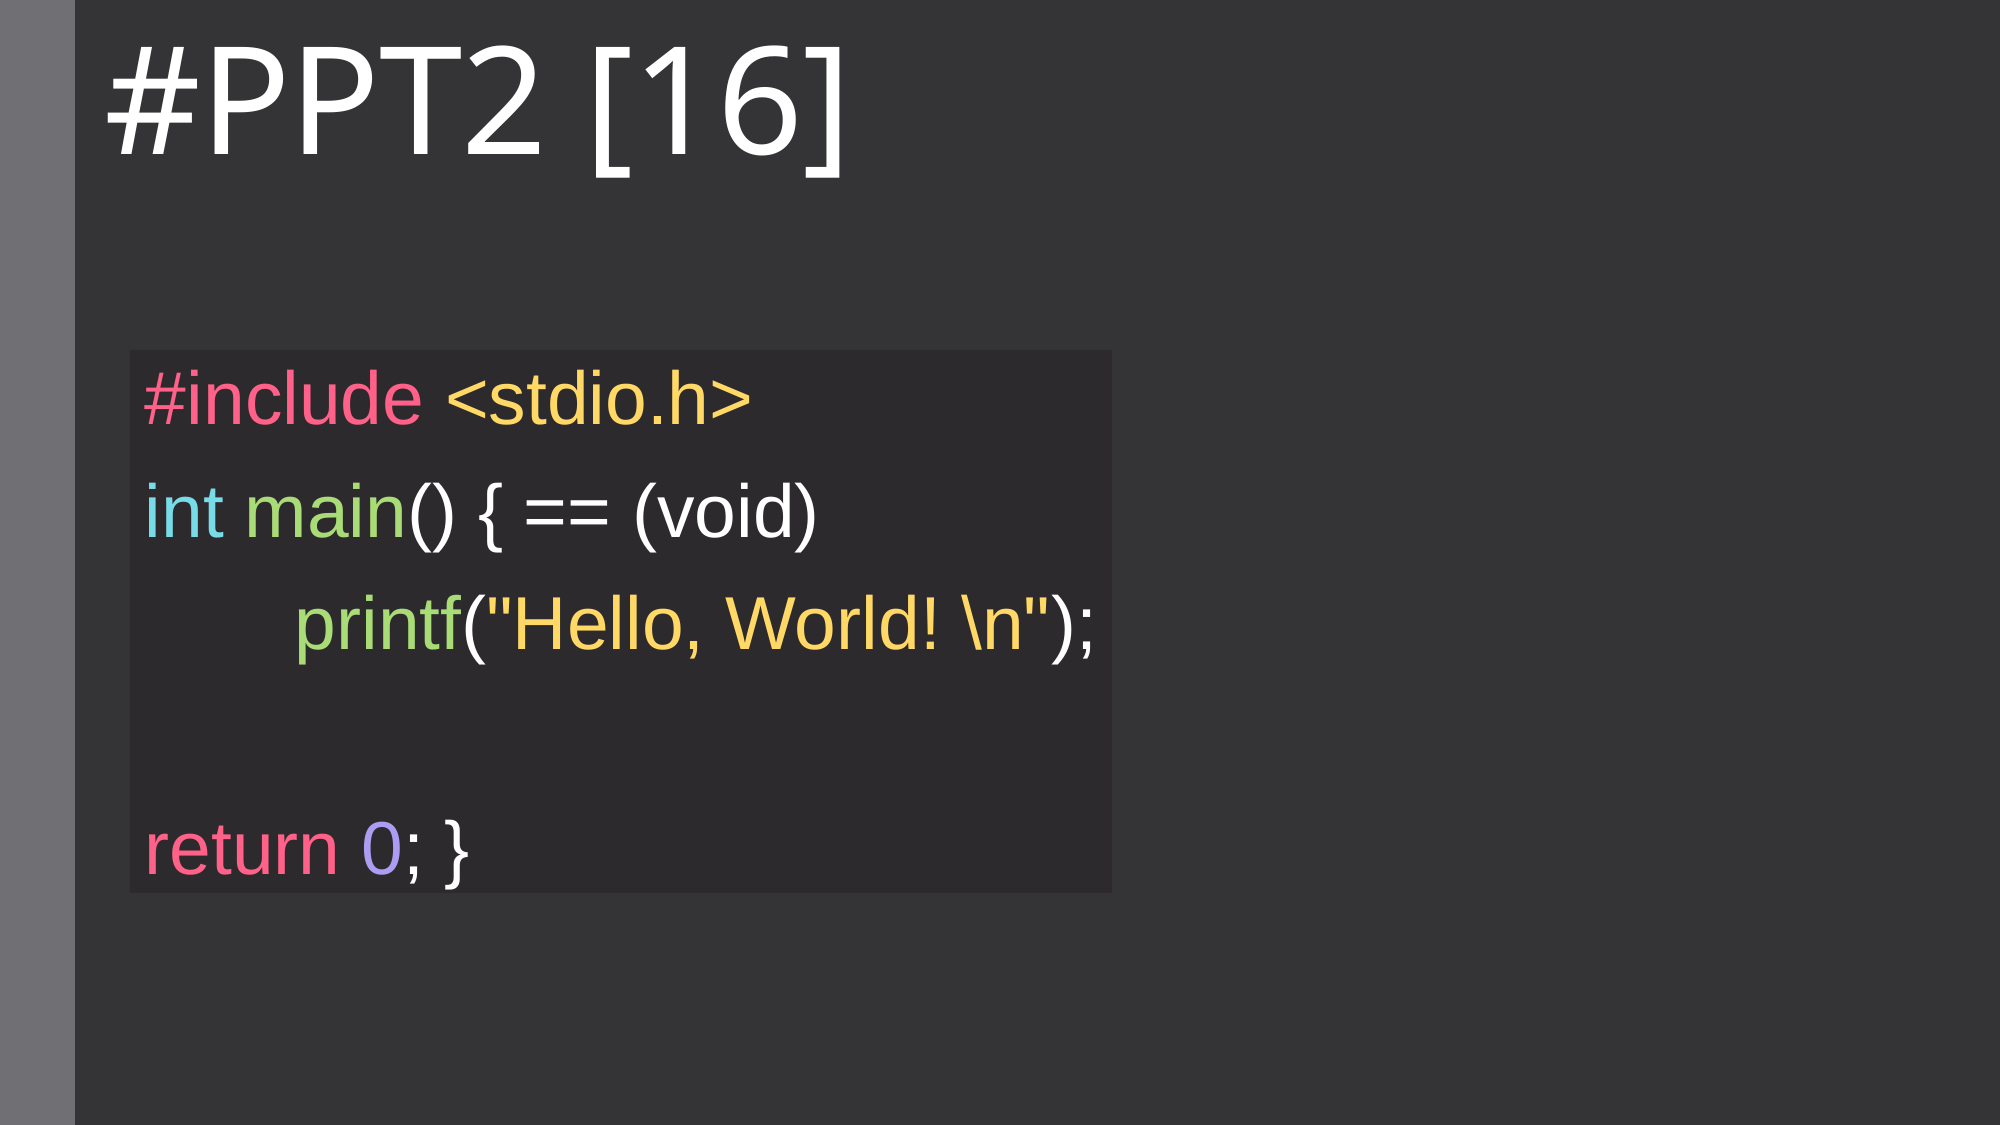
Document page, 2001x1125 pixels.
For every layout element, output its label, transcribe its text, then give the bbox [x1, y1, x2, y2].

text_box #include <stdio.h> int main() { == (void) printf("Hello, World! \n"); return 0; } [129, 349, 1113, 893]
title #PPT2 [16] [89, 0, 1635, 193]
